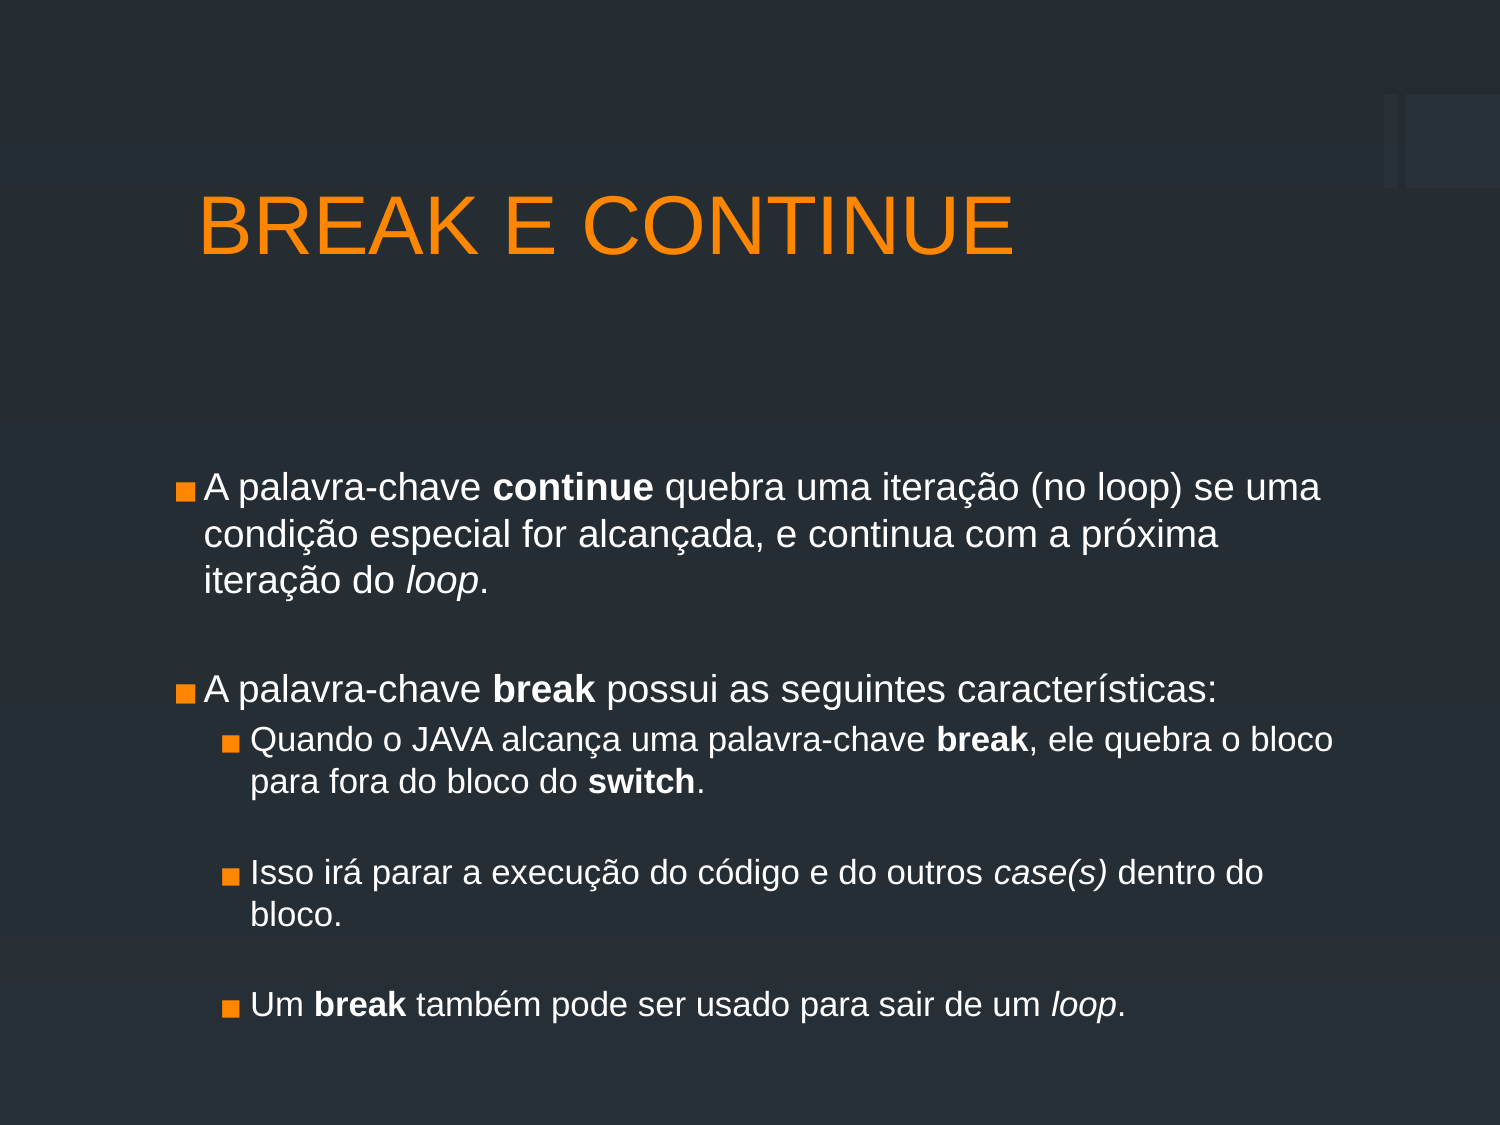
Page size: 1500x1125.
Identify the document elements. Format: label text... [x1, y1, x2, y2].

list A palavra-chave continue quebra uma iteração (no loop) se uma condição especial for alcançada, e continua com a próxima iteração do loop. A palavra-chave break possui as seguintes características: Quando o JAVA alcança uma palavra-chave break, ele quebra o bloco para fora do bloco do switch. Isso irá parar a execução do código e do outros case(s) dentro do bloco. Um break também pode ser usado para sair de um loop. [150, 454, 1350, 1035]
title BREAK E CONTINUE [183, 90, 1383, 280]
